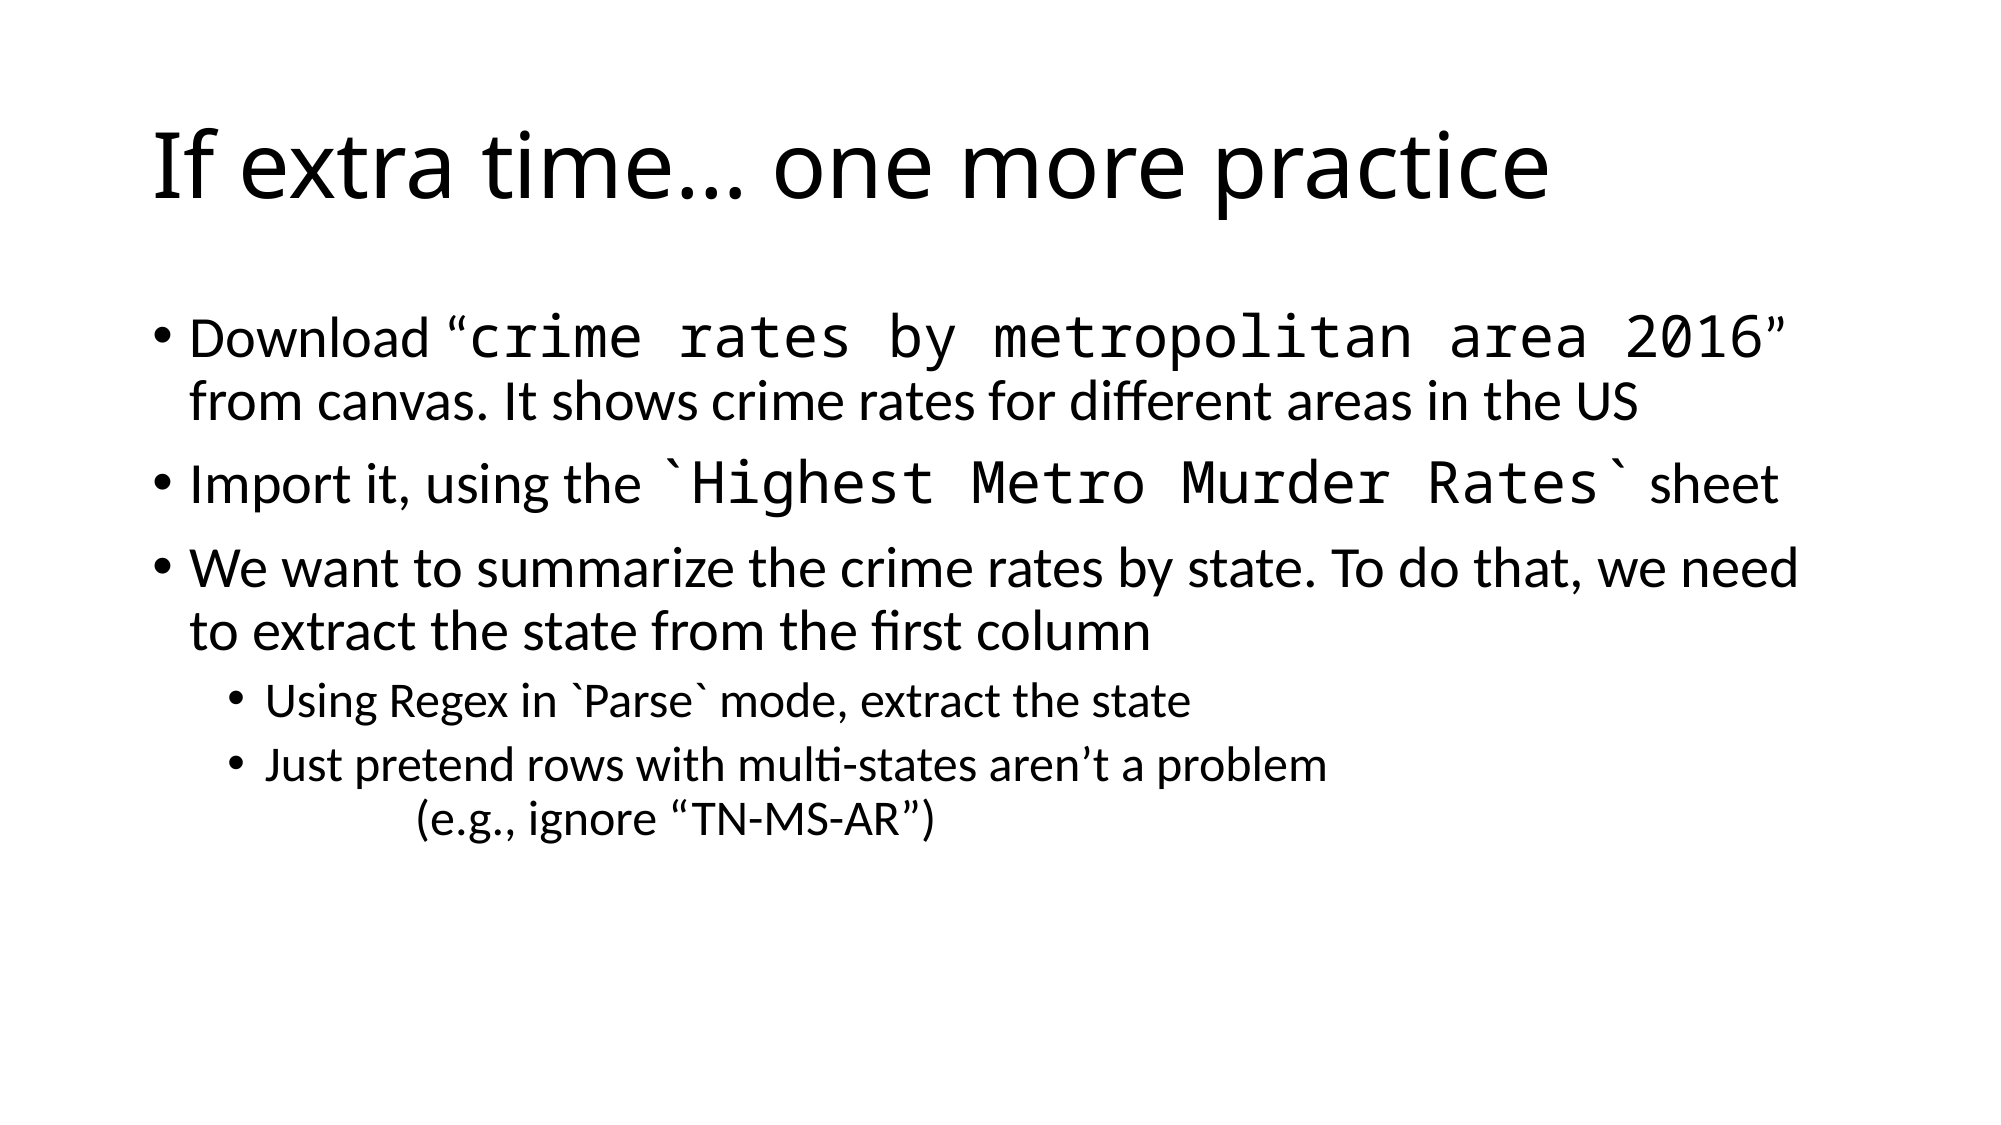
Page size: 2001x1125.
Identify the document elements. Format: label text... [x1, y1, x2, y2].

list Download “crime rates by metropolitan area 2016” from canvas. It shows crime rates for different areas in the US Import it, using the `Highest Metro Murder Rates` sheet We want to summarize the crime rates by state. To do that, we need to extract the state from the first column Using Regex in `Parse` mode, extract the state Just pretend rows with multi-states aren’t a problem (e.g., ignore “TN-MS-AR”) [137, 299, 1863, 1014]
title If extra time… one more practice [137, 59, 1863, 278]
